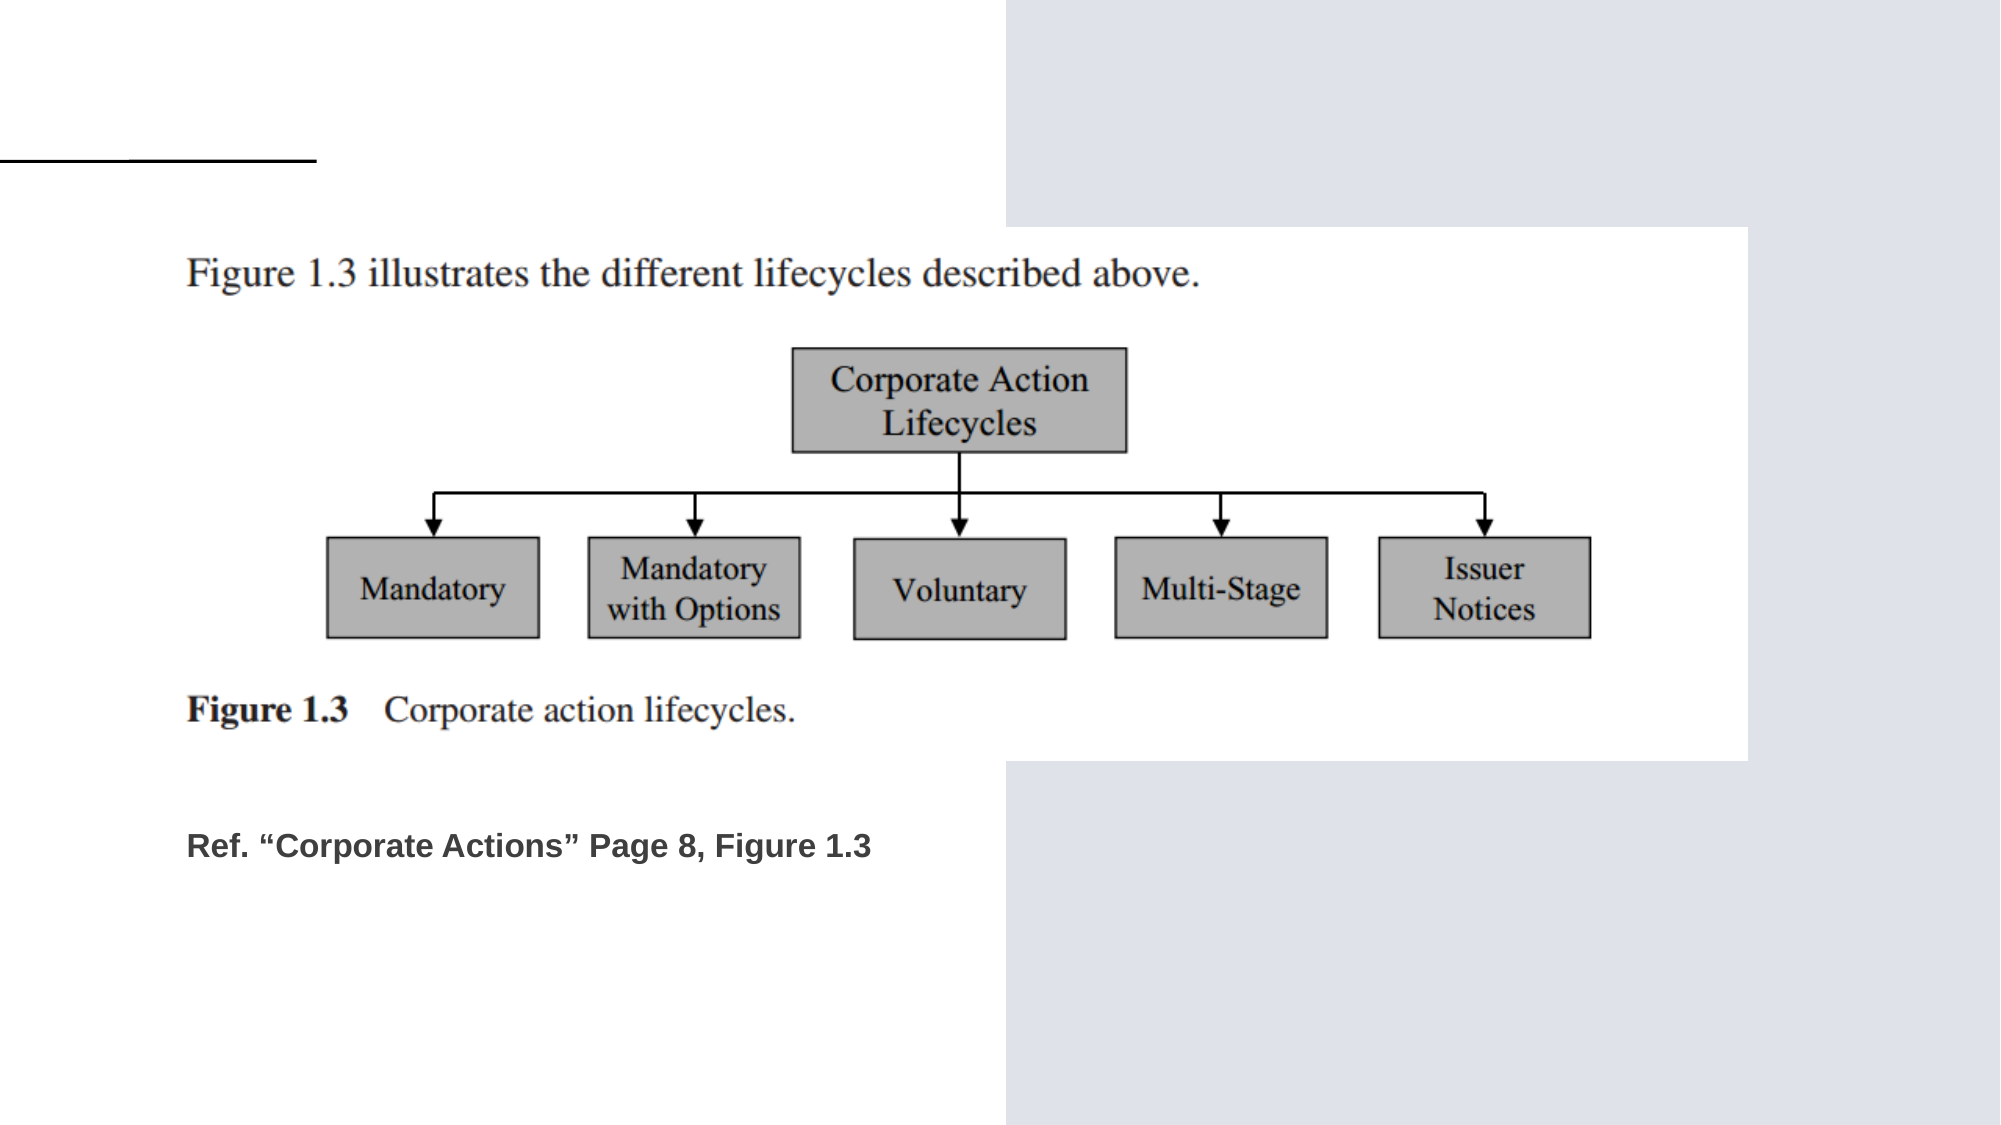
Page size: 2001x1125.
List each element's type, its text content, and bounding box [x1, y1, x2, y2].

picture [162, 227, 1748, 761]
text_box Ref. “Corporate Actions” Page 8, Figure 1.3 [171, 816, 1602, 872]
